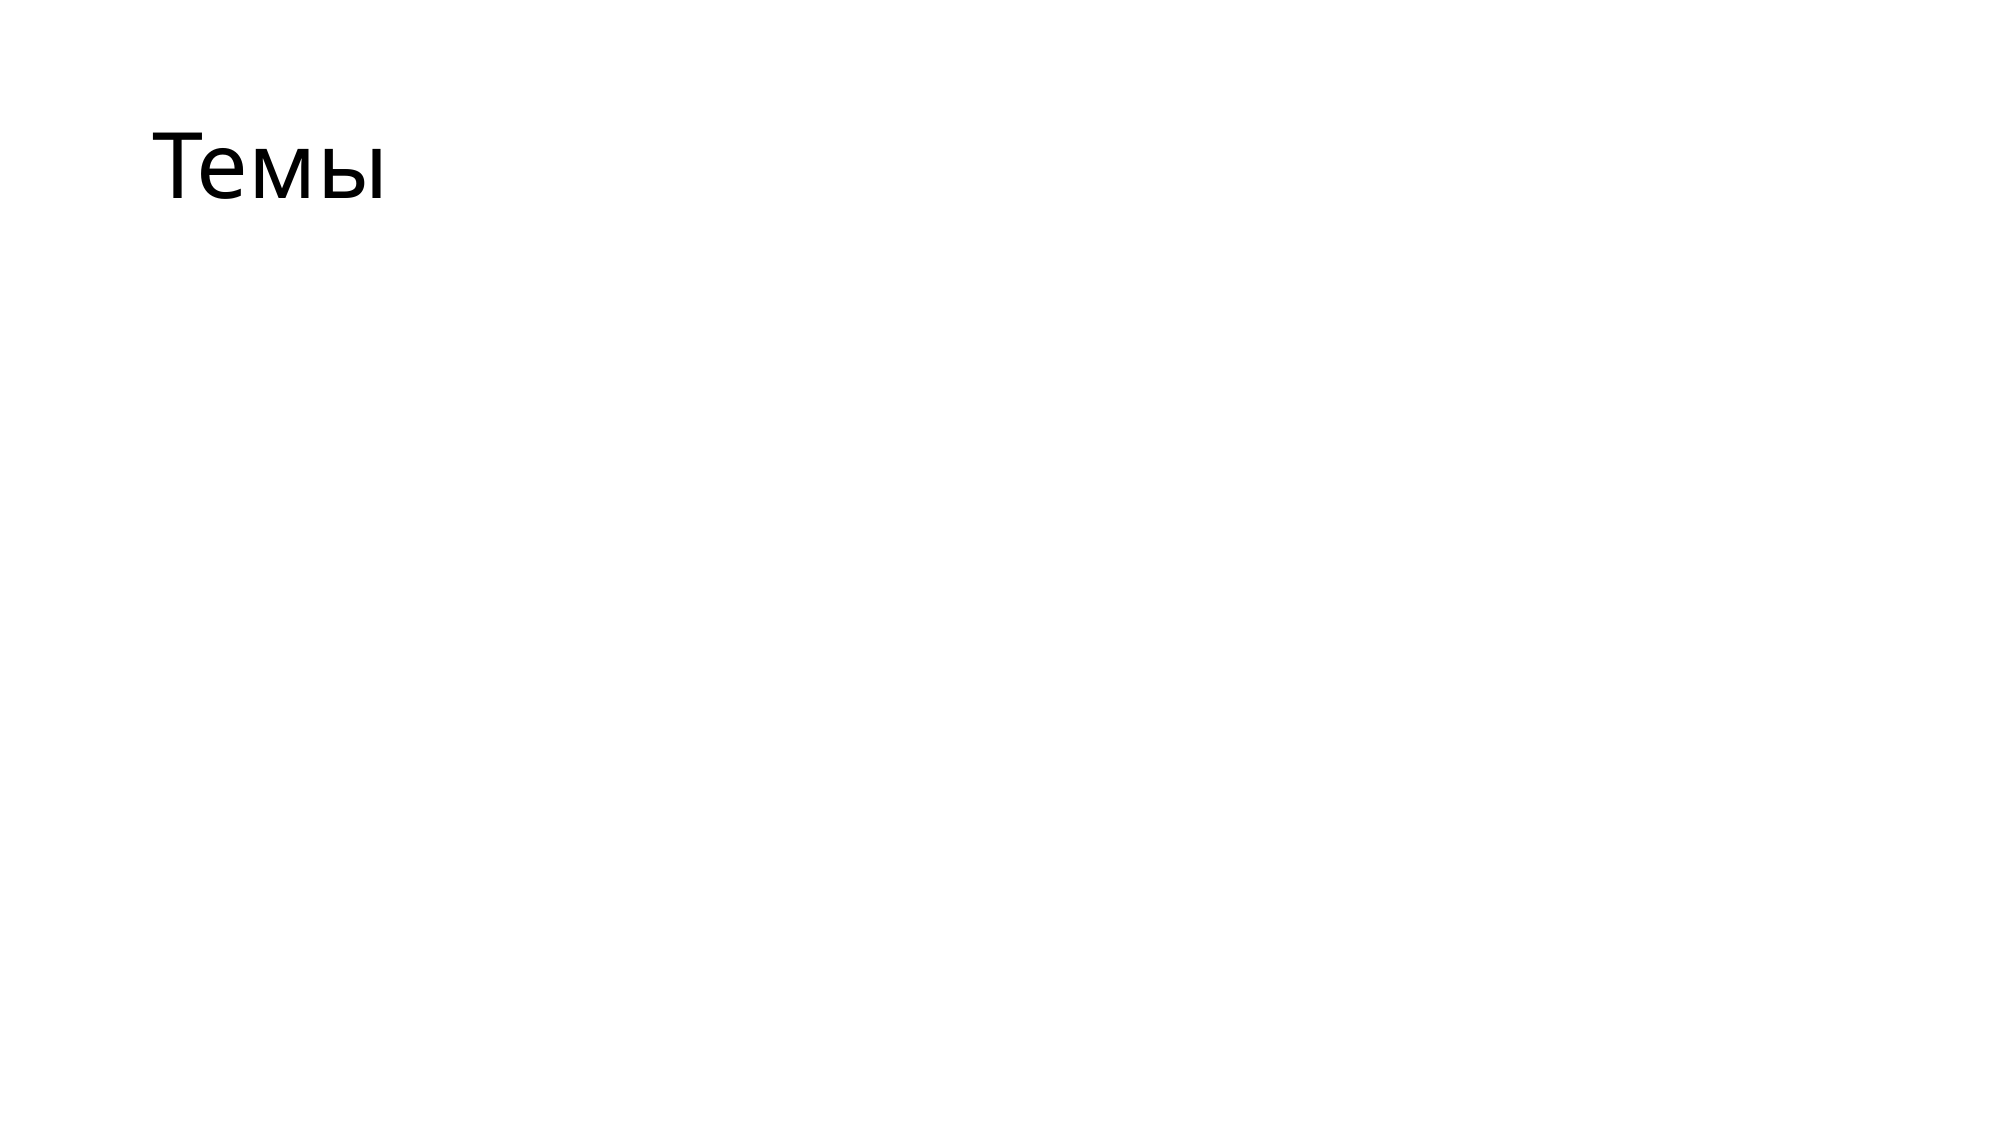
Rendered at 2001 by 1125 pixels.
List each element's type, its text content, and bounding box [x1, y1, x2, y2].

title Темы [137, 59, 1863, 278]
